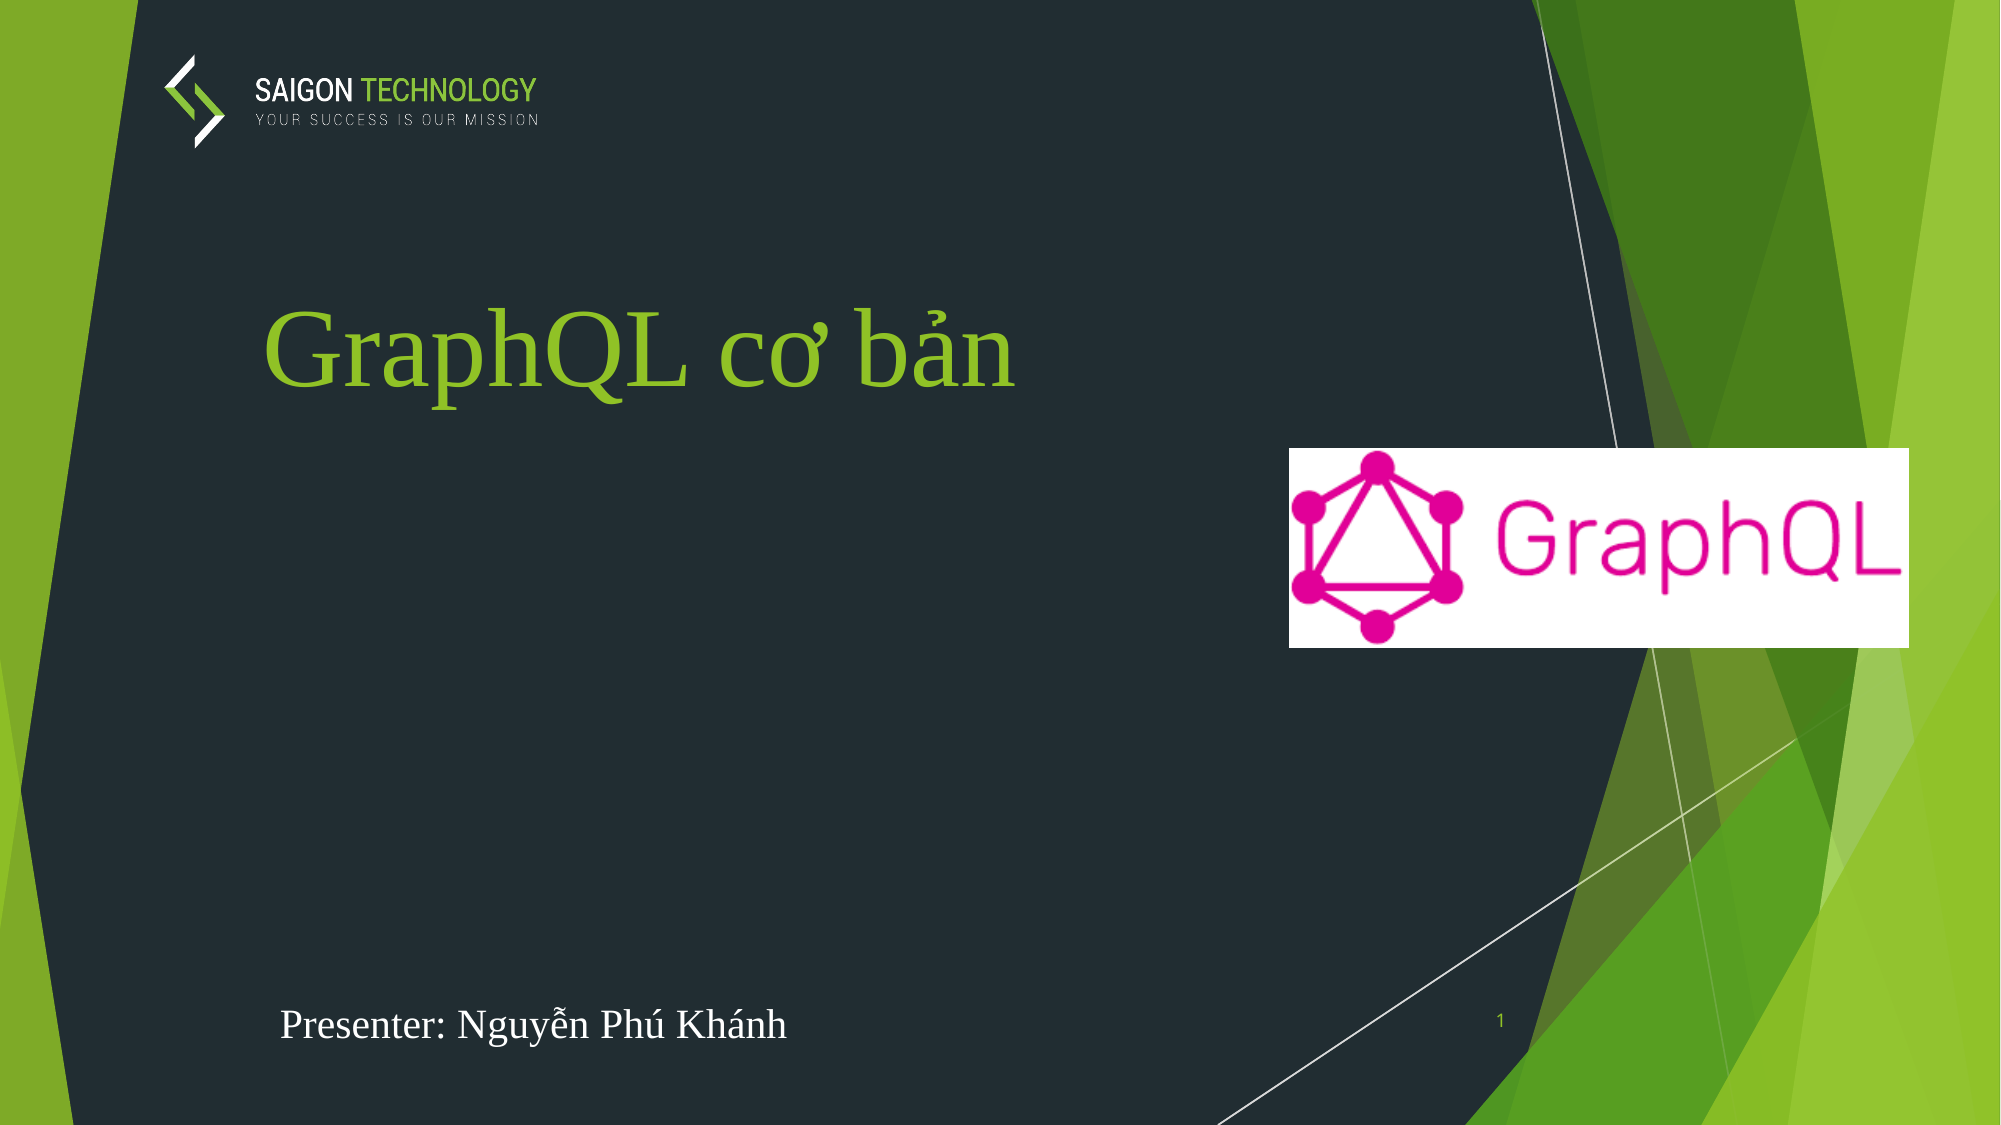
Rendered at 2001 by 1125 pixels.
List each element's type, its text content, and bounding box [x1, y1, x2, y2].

subtitle Presenter: Nguyễn Phú Khánh [264, 989, 1539, 1110]
slide_number ‹#› [1409, 991, 1522, 1051]
title GraphQL cơ bản [247, 275, 1522, 417]
picture [164, 54, 537, 149]
picture [1289, 448, 1909, 648]
